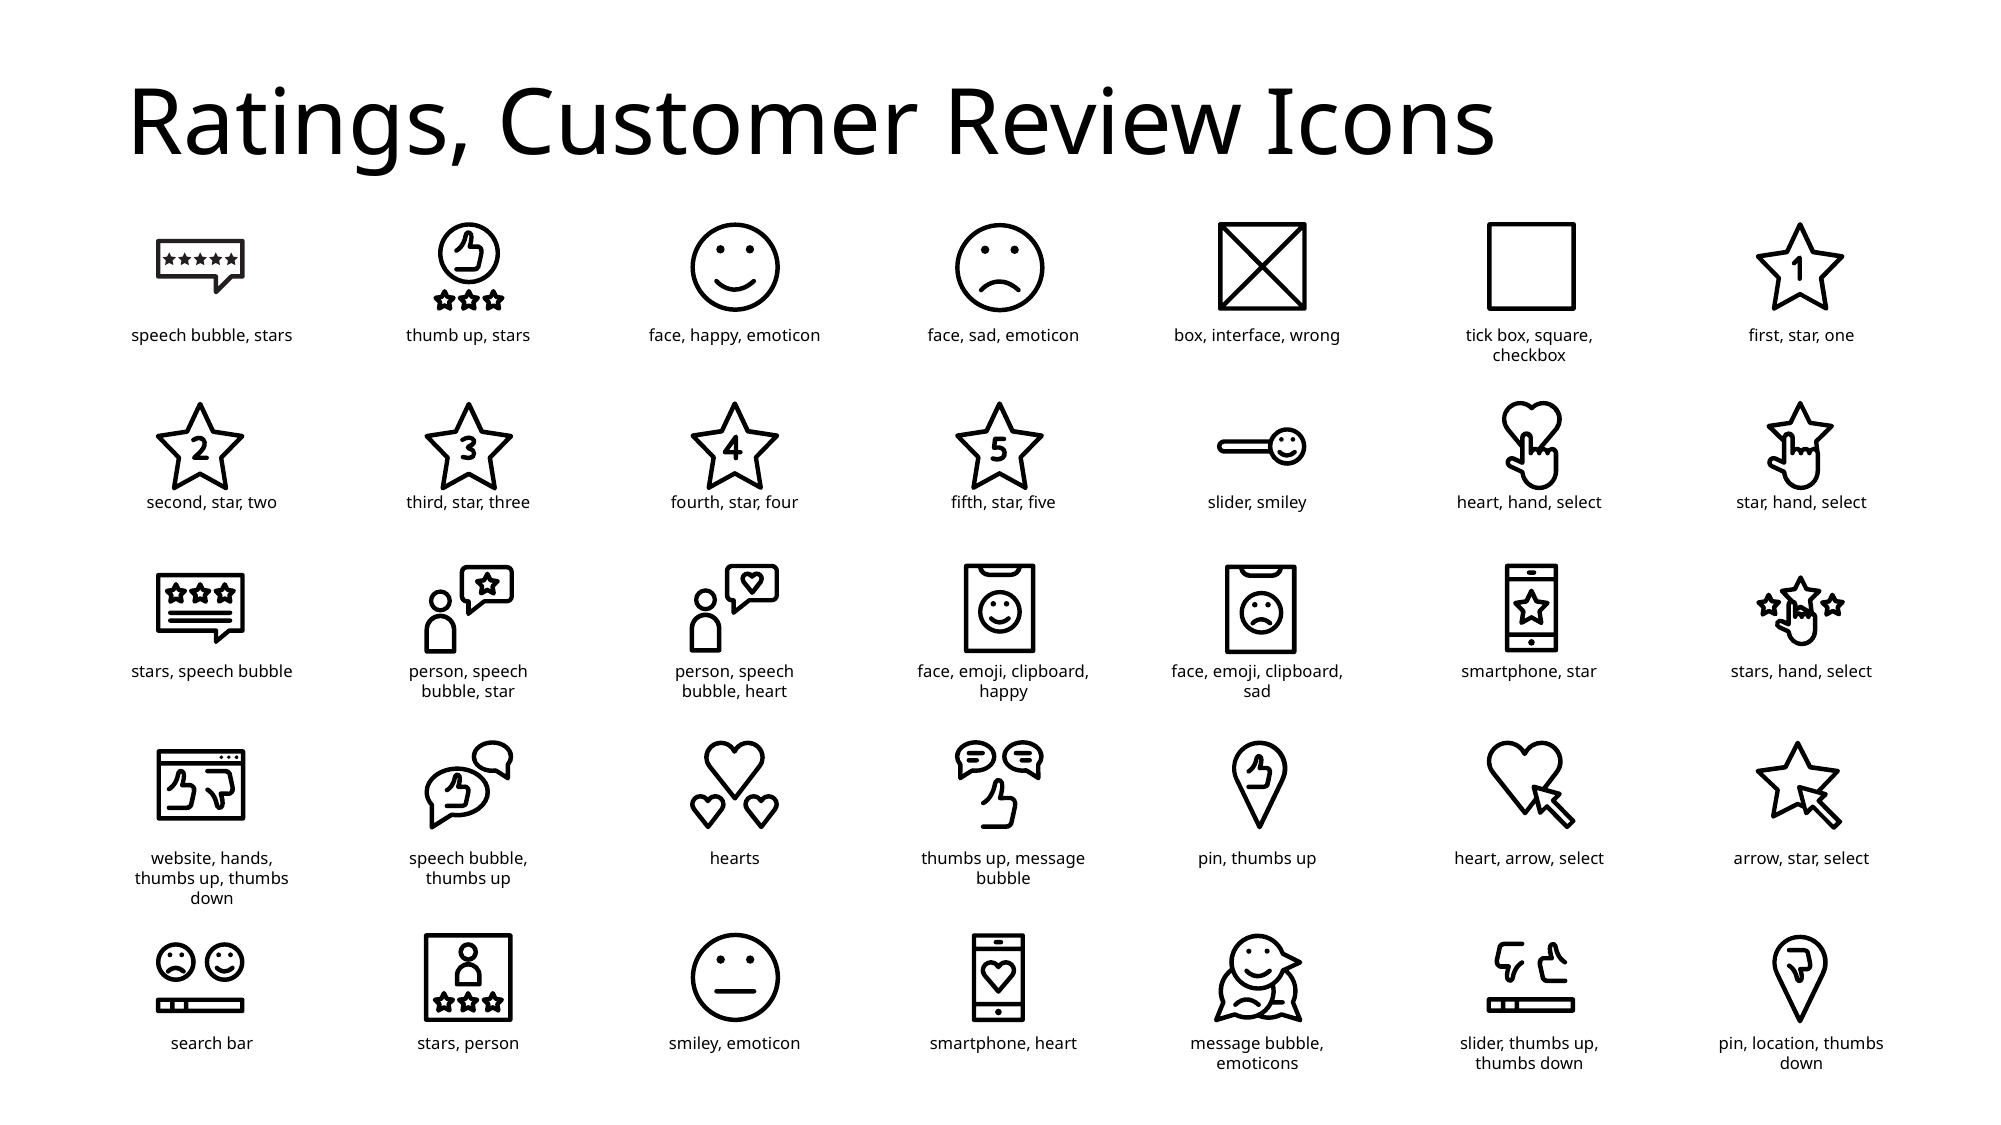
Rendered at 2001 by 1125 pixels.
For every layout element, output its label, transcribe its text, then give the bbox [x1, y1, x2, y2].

text_box [980, 777, 1018, 829]
text_box third, star, three [366, 477, 571, 521]
text_box [424, 401, 514, 477]
text_box heart, hand, select [1427, 477, 1632, 521]
text_box [1502, 400, 1562, 477]
text_box [690, 222, 780, 309]
text_box first, star, one [1699, 309, 1904, 353]
text_box pin, location, thumbs down [1699, 1017, 1904, 1061]
text_box [690, 793, 726, 830]
text_box [1537, 941, 1568, 984]
text_box tick box, square, checkbox [1427, 309, 1632, 353]
text_box [971, 933, 1025, 1017]
text_box speech bubble, thumbs up [366, 832, 571, 876]
text_box star, hand, select [1699, 477, 1904, 521]
text_box [1216, 427, 1307, 466]
text_box [955, 222, 1045, 309]
text_box [482, 289, 505, 309]
text_box smartphone, star [1427, 645, 1632, 689]
text_box face, emoji, clipboard, happy [901, 645, 1106, 689]
text_box heart, arrow, select [1427, 832, 1632, 876]
text_box stars, hand, select [1699, 645, 1904, 689]
text_box [155, 942, 196, 982]
text_box [1820, 592, 1845, 617]
text_box [1218, 222, 1307, 309]
text_box [204, 942, 245, 982]
text_box slider, smiley [1155, 477, 1360, 521]
text_box person, speech bubble, heart [632, 645, 837, 689]
text_box website, hands, thumbs up, thumbs down [110, 832, 315, 876]
text_box smartphone, heart [901, 1017, 1106, 1061]
text_box [1494, 941, 1525, 983]
text_box [1215, 933, 1303, 1017]
text_box [1755, 222, 1845, 309]
text_box thumbs up, message bubble [901, 832, 1106, 876]
text_box thumb up, stars [366, 309, 571, 353]
text_box Ratings, Customer Review Icons [126, 62, 1753, 195]
text_box second, star, two [110, 477, 315, 521]
text_box [438, 222, 501, 285]
text_box [471, 740, 514, 781]
text_box [1232, 740, 1288, 830]
text_box [1002, 740, 1044, 781]
text_box stars, speech bubble [110, 645, 315, 689]
text_box hearts [632, 832, 837, 876]
text_box [1772, 934, 1828, 1017]
text_box pin, thumbs up [1155, 832, 1360, 876]
text_box [457, 289, 480, 309]
text_box [1504, 563, 1559, 645]
text_box box, interface, wrong [1155, 309, 1360, 353]
text_box [724, 563, 779, 615]
text_box [1486, 740, 1576, 830]
text_box fourth, star, four [632, 477, 837, 521]
text_box [689, 588, 722, 645]
text_box [1766, 400, 1834, 477]
text_box [155, 401, 245, 477]
text_box speech bubble, stars [110, 309, 315, 353]
text_box [704, 740, 765, 801]
text_box [1225, 564, 1297, 645]
text_box [955, 401, 1044, 477]
text_box [1486, 997, 1576, 1013]
text_box stars, person [366, 1017, 571, 1061]
text_box [423, 933, 513, 1017]
text_box [1775, 575, 1822, 645]
text_box arrow, star, select [1699, 832, 1904, 876]
text_box [424, 766, 491, 830]
text_box [156, 238, 245, 295]
text_box [156, 749, 246, 821]
text_box [1756, 592, 1782, 617]
text_box smiley, emoticon [632, 1017, 837, 1061]
text_box face, happy, emoticon [632, 309, 837, 353]
text_box [155, 997, 245, 1014]
text_box [459, 564, 514, 616]
text_box [424, 589, 457, 645]
text_box fifth, star, five [901, 477, 1106, 521]
text_box [690, 932, 781, 1017]
text_box [156, 572, 245, 644]
text_box [963, 563, 1036, 645]
text_box face, sad, emoticon [901, 309, 1106, 353]
text_box [433, 289, 456, 309]
text_box [954, 740, 997, 781]
text_box [690, 401, 780, 477]
text_box person, speech bubble, star [366, 645, 571, 689]
text_box face, emoji, clipboard, sad [1155, 645, 1360, 689]
text_box message bubble, emoticons [1155, 1017, 1360, 1061]
text_box search bar [110, 1017, 315, 1061]
text_box slider, thumbs up, thumbs down [1427, 1017, 1632, 1061]
text_box [1487, 222, 1576, 309]
text_box [1755, 740, 1843, 830]
text_box [743, 794, 779, 830]
